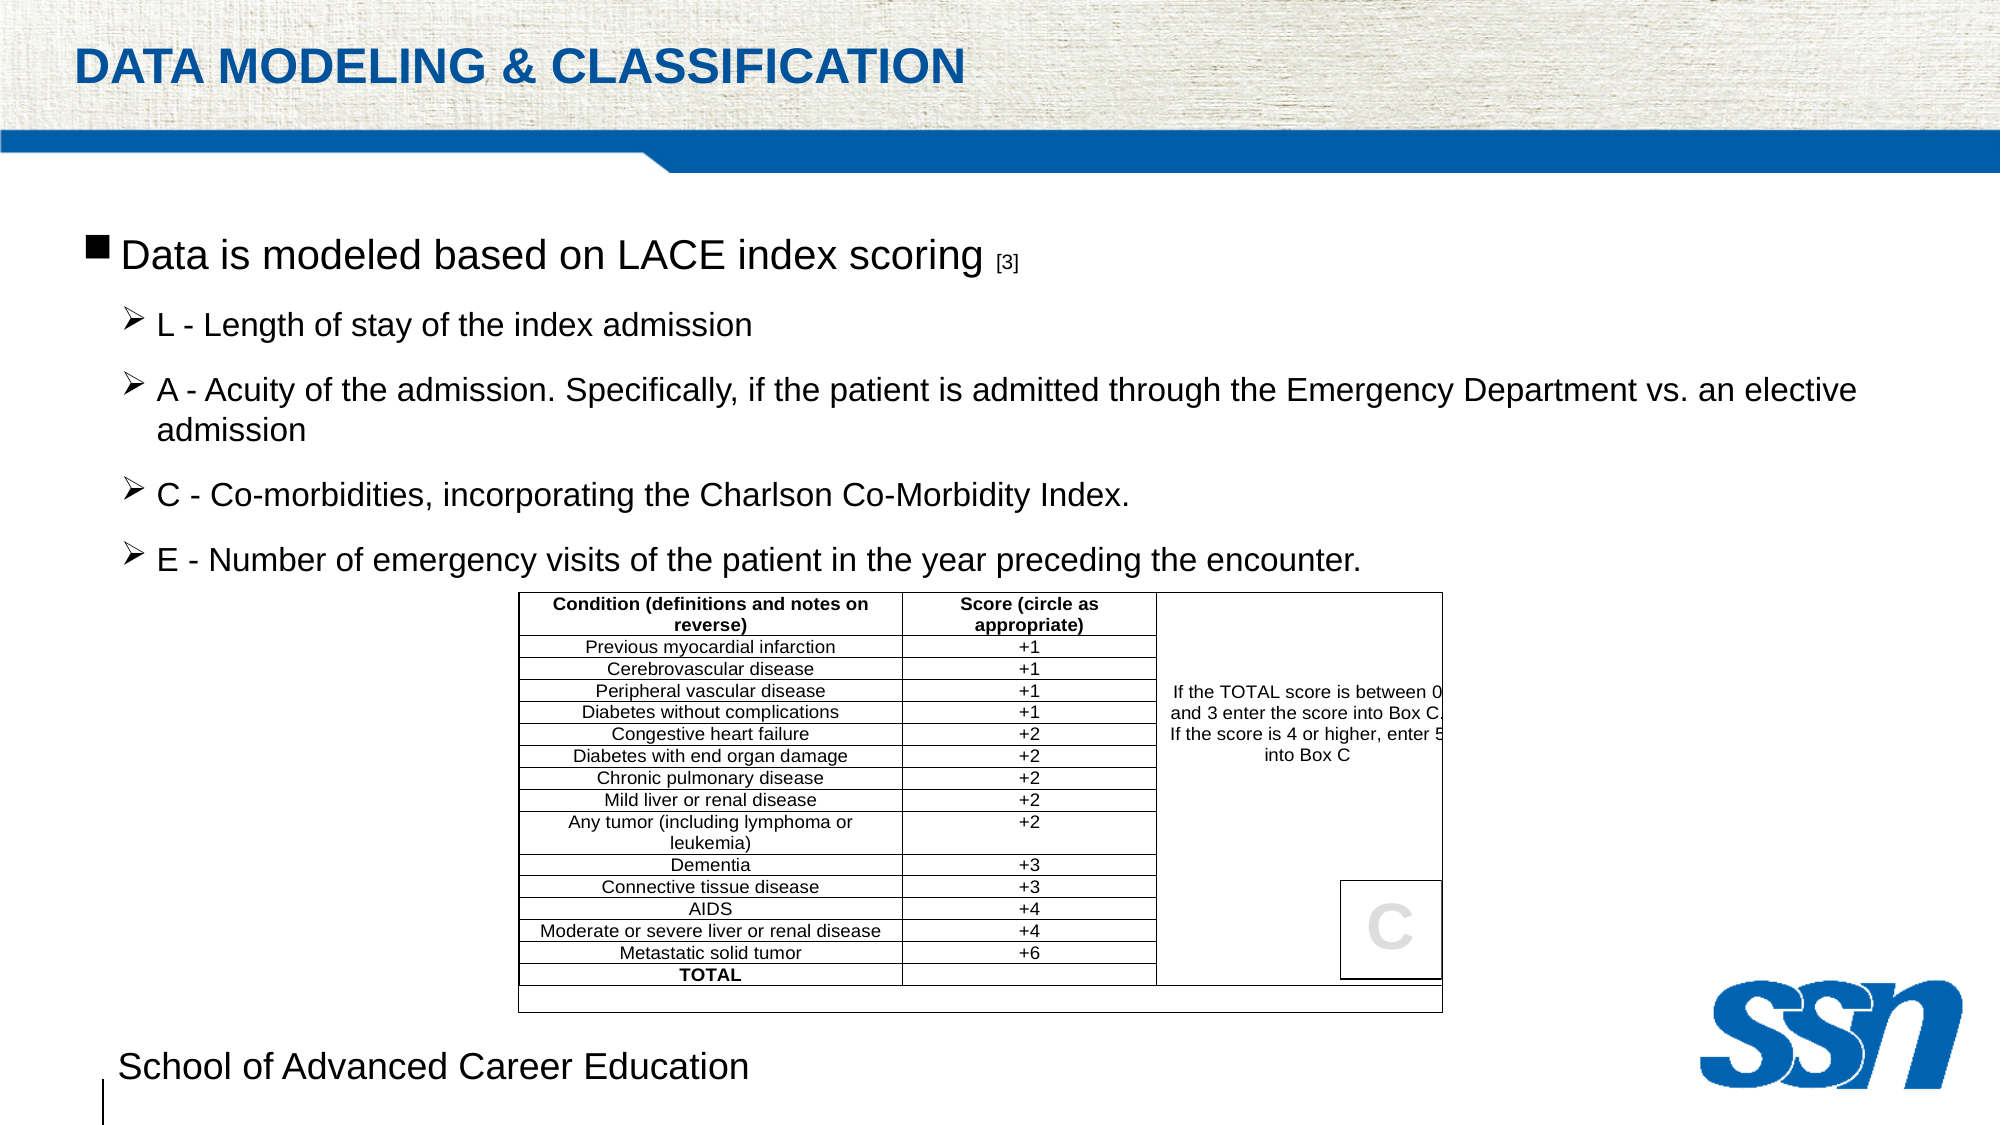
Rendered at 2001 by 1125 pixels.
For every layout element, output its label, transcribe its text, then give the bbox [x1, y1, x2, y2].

picture [518, 591, 1442, 1012]
picture [0, 0, 2000, 173]
list Data is modeled based on LACE index scoring [3] L - Length of stay of the index admission A - Acuity of the admission. Specifically, if the patient is admitted through the Emergency Department vs. an elective admission C - Co-morbidities, incorporating the Charlson Co-Morbidity Index. E - Number of emergency visits of the patient in the year preceding the encounter. [66, 195, 1934, 1012]
picture [1698, 977, 1965, 1094]
title data modeling & Classification [66, 2, 1934, 126]
